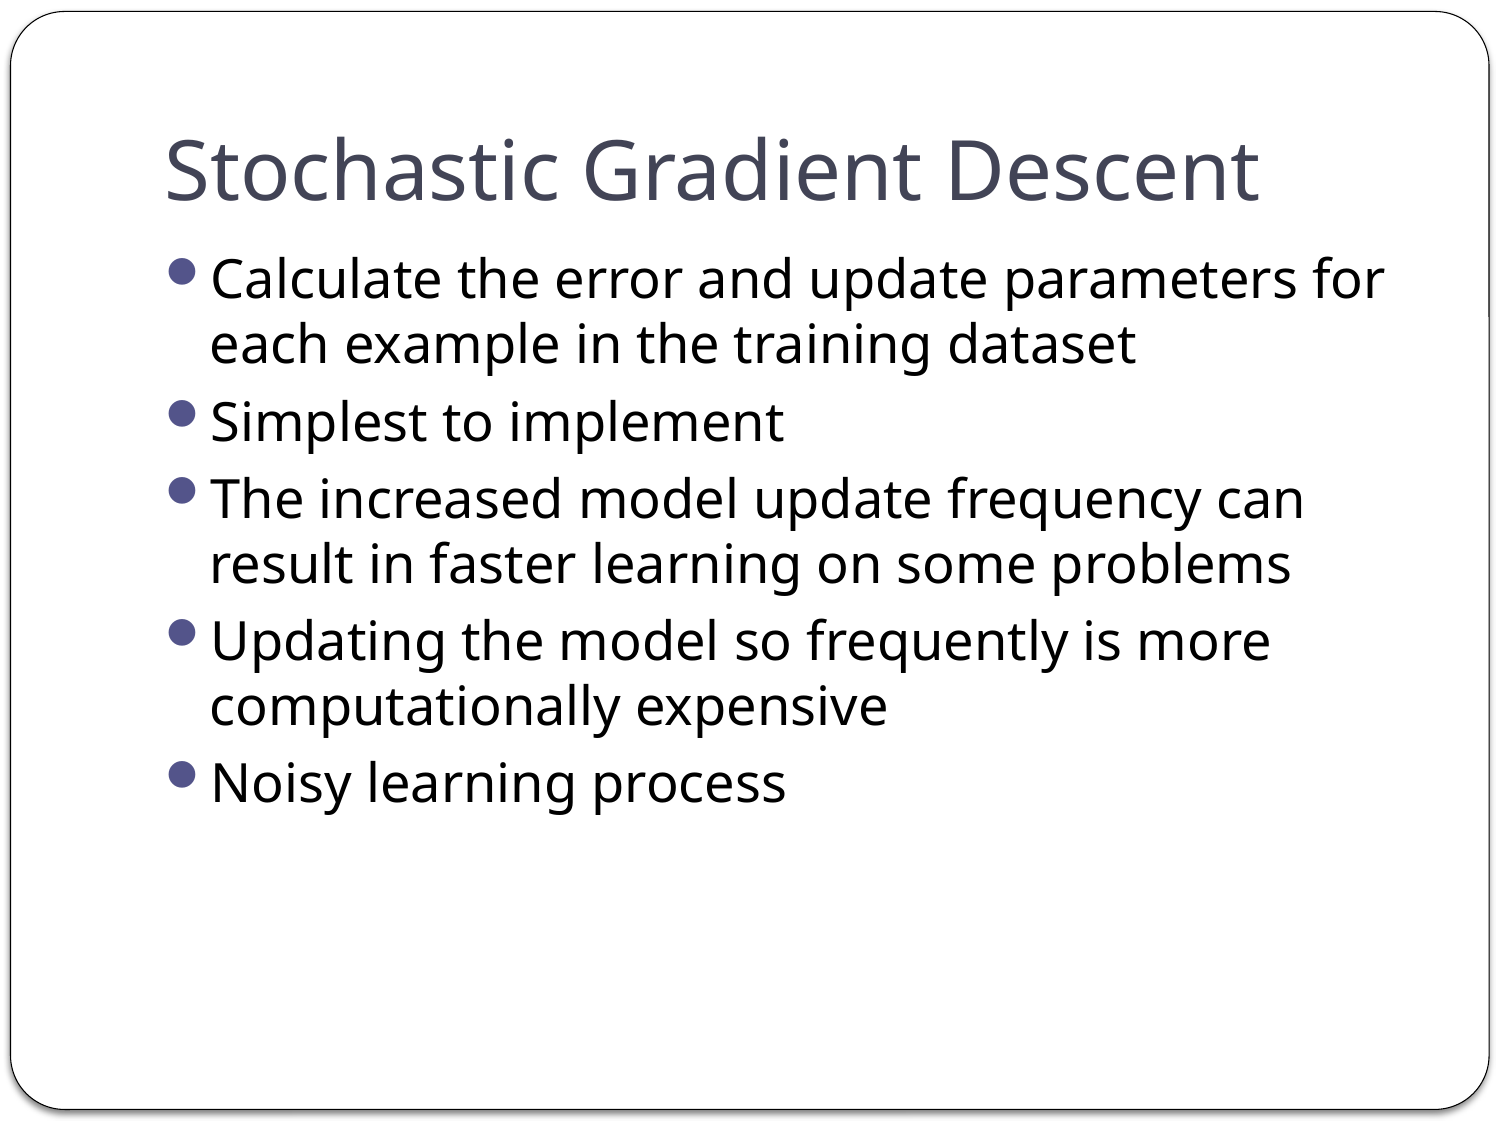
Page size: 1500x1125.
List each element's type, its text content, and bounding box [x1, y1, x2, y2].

title Stochastic Gradient Descent [150, 45, 1425, 233]
list Calculate the error and update parameters for each example in the training dataset Simplest to implement The increased model update frequency can result in faster learning on some problems Updating the model so frequently is more computationally expensive Noisy learning process [150, 237, 1425, 988]
